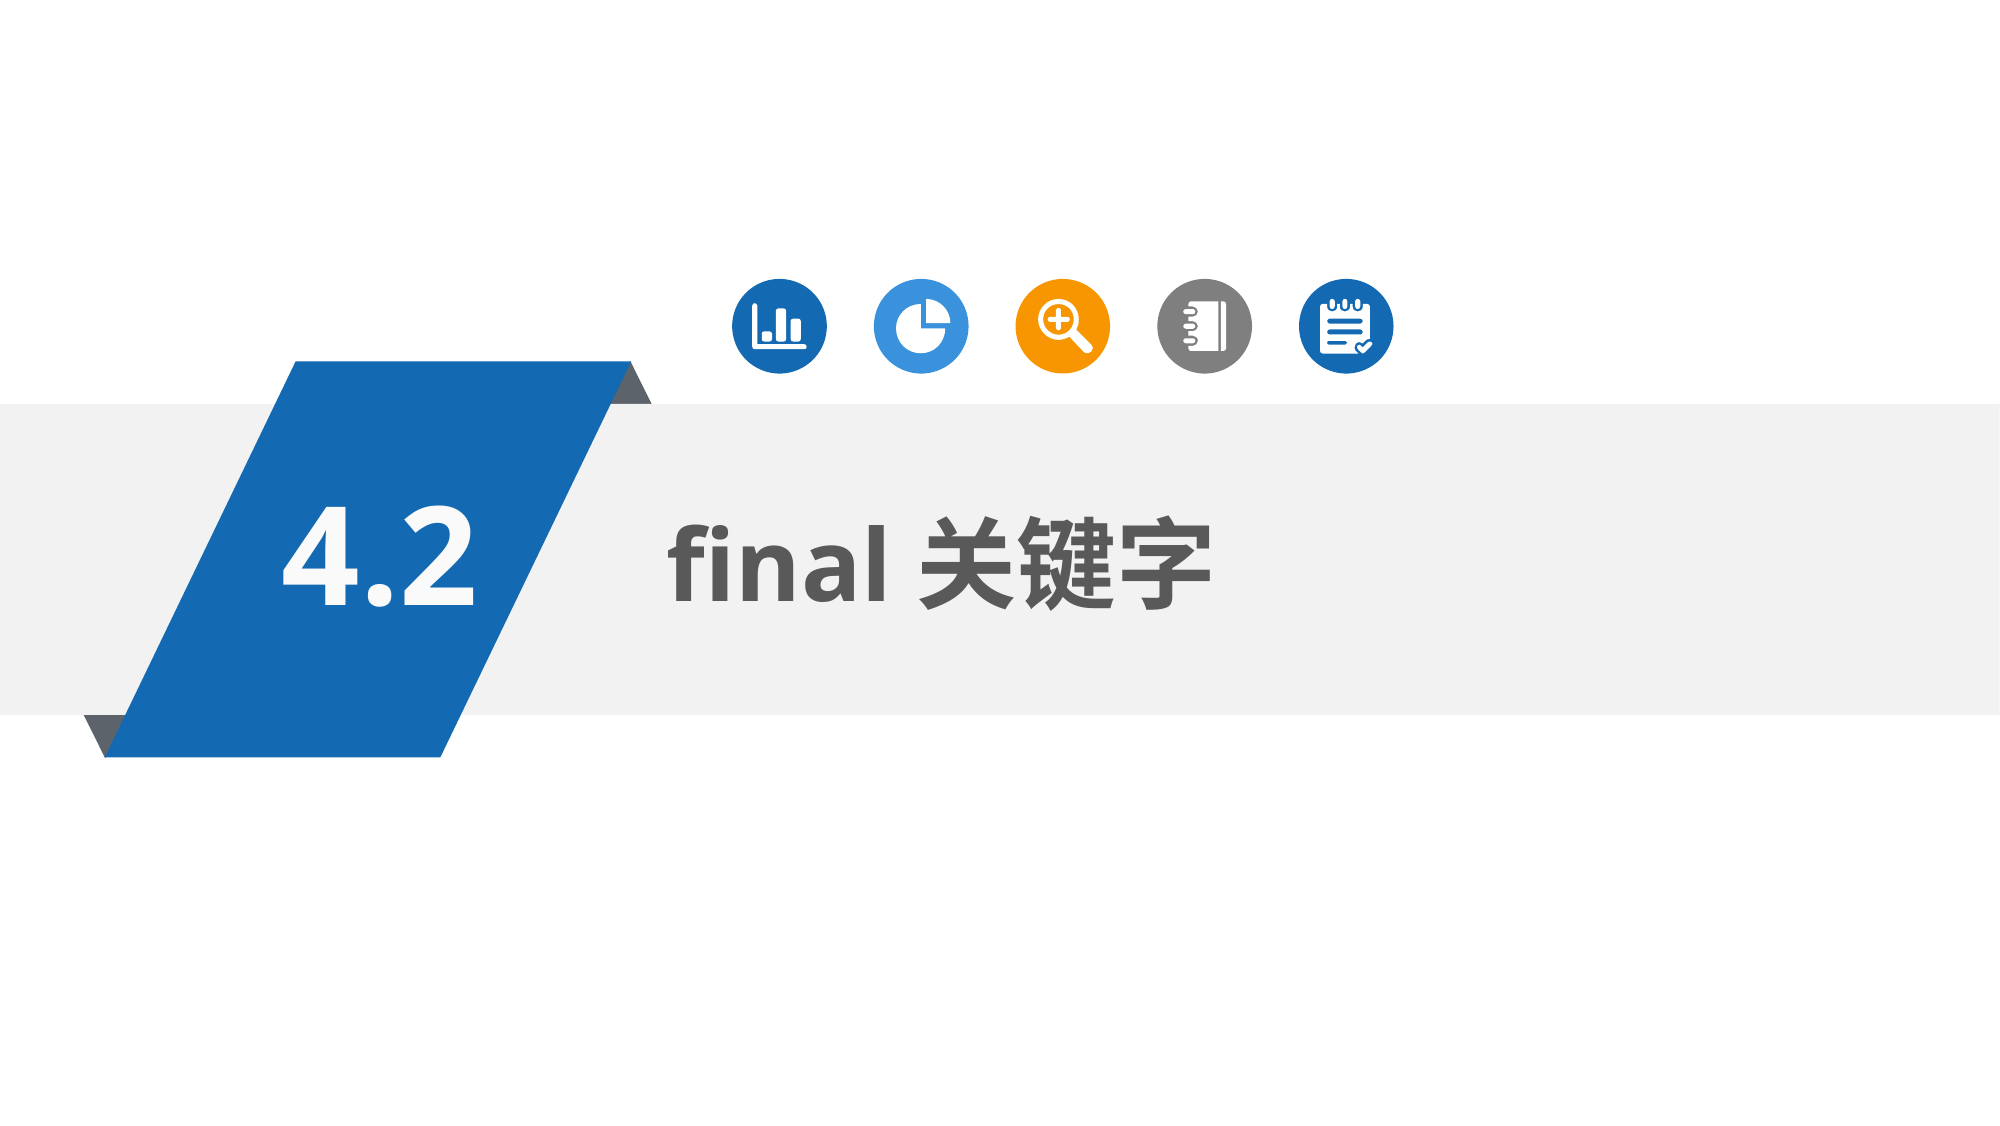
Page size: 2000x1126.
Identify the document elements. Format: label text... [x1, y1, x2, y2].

text_box 4.2 [266, 460, 552, 641]
text_box final关键字 [651, 494, 1473, 630]
